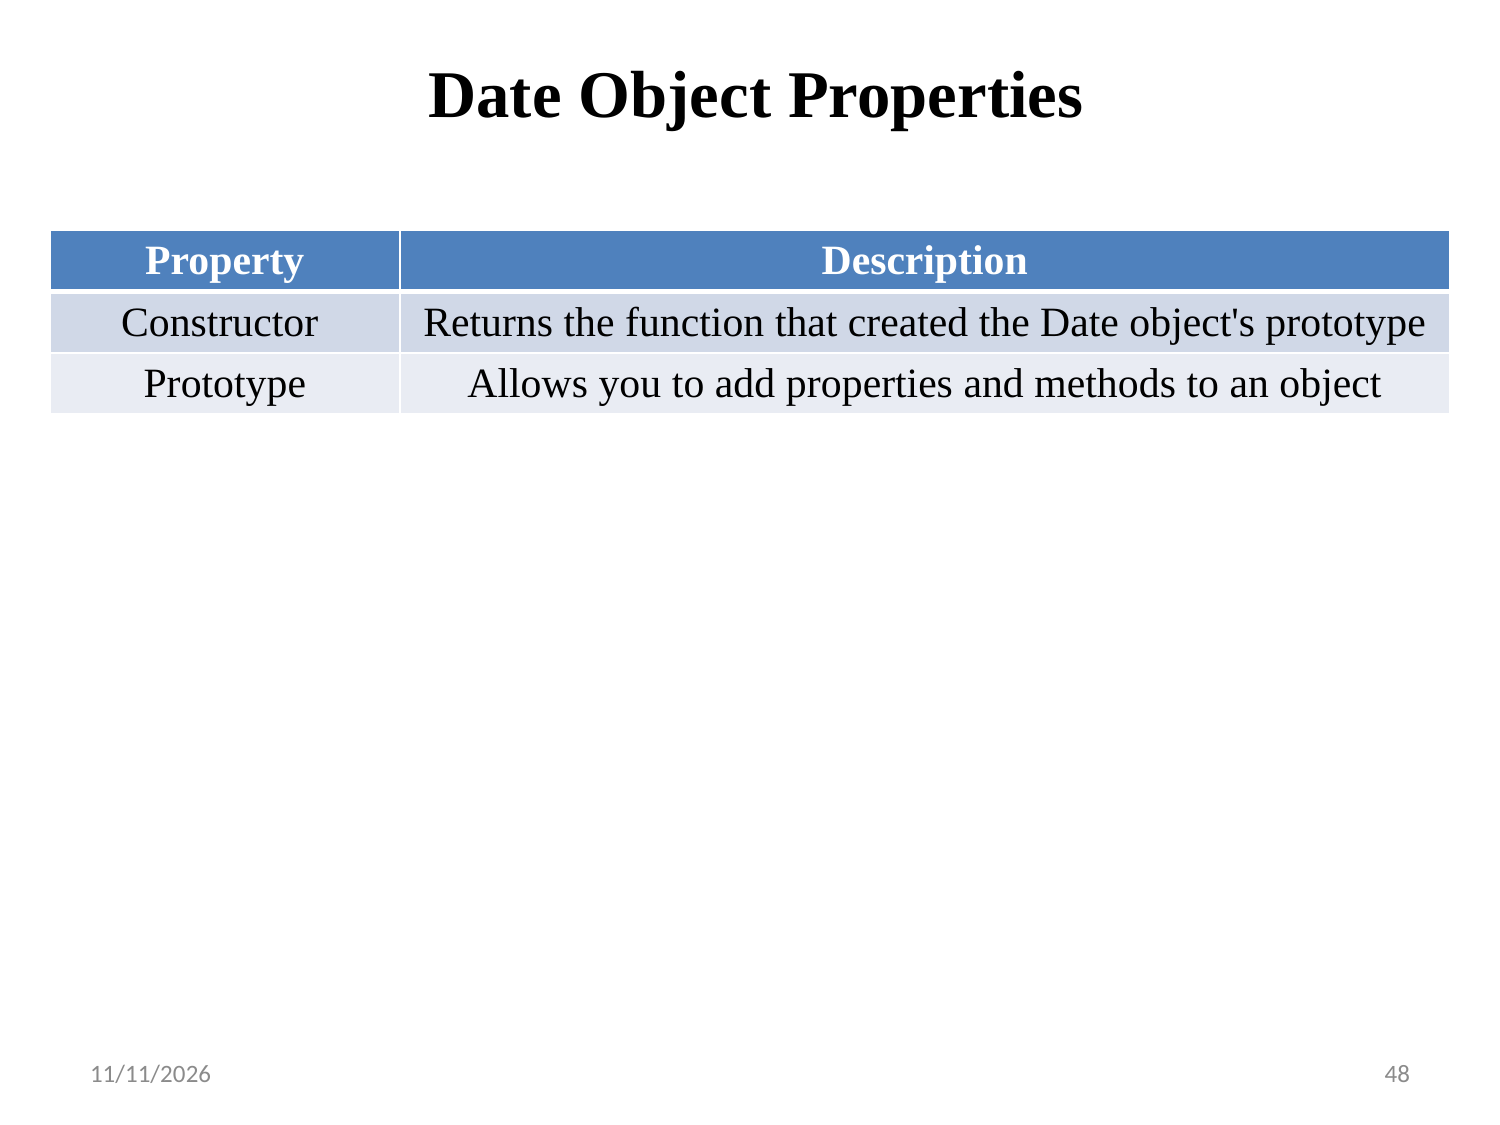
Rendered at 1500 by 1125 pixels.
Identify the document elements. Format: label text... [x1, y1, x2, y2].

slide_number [75, 1042, 425, 1103]
table_cell Prototype [51, 354, 399, 413]
table_cell Constructor [51, 294, 399, 352]
table_cell Allows you to add properties and methods to an object [401, 354, 1449, 413]
table_cell Returns the function that created the Date object's prototype [401, 294, 1449, 352]
table_header Property [51, 231, 399, 289]
table_header Description [401, 231, 1449, 289]
title Date Object Properties [50, 45, 1463, 138]
slide_number 48 [1074, 1042, 1425, 1103]
